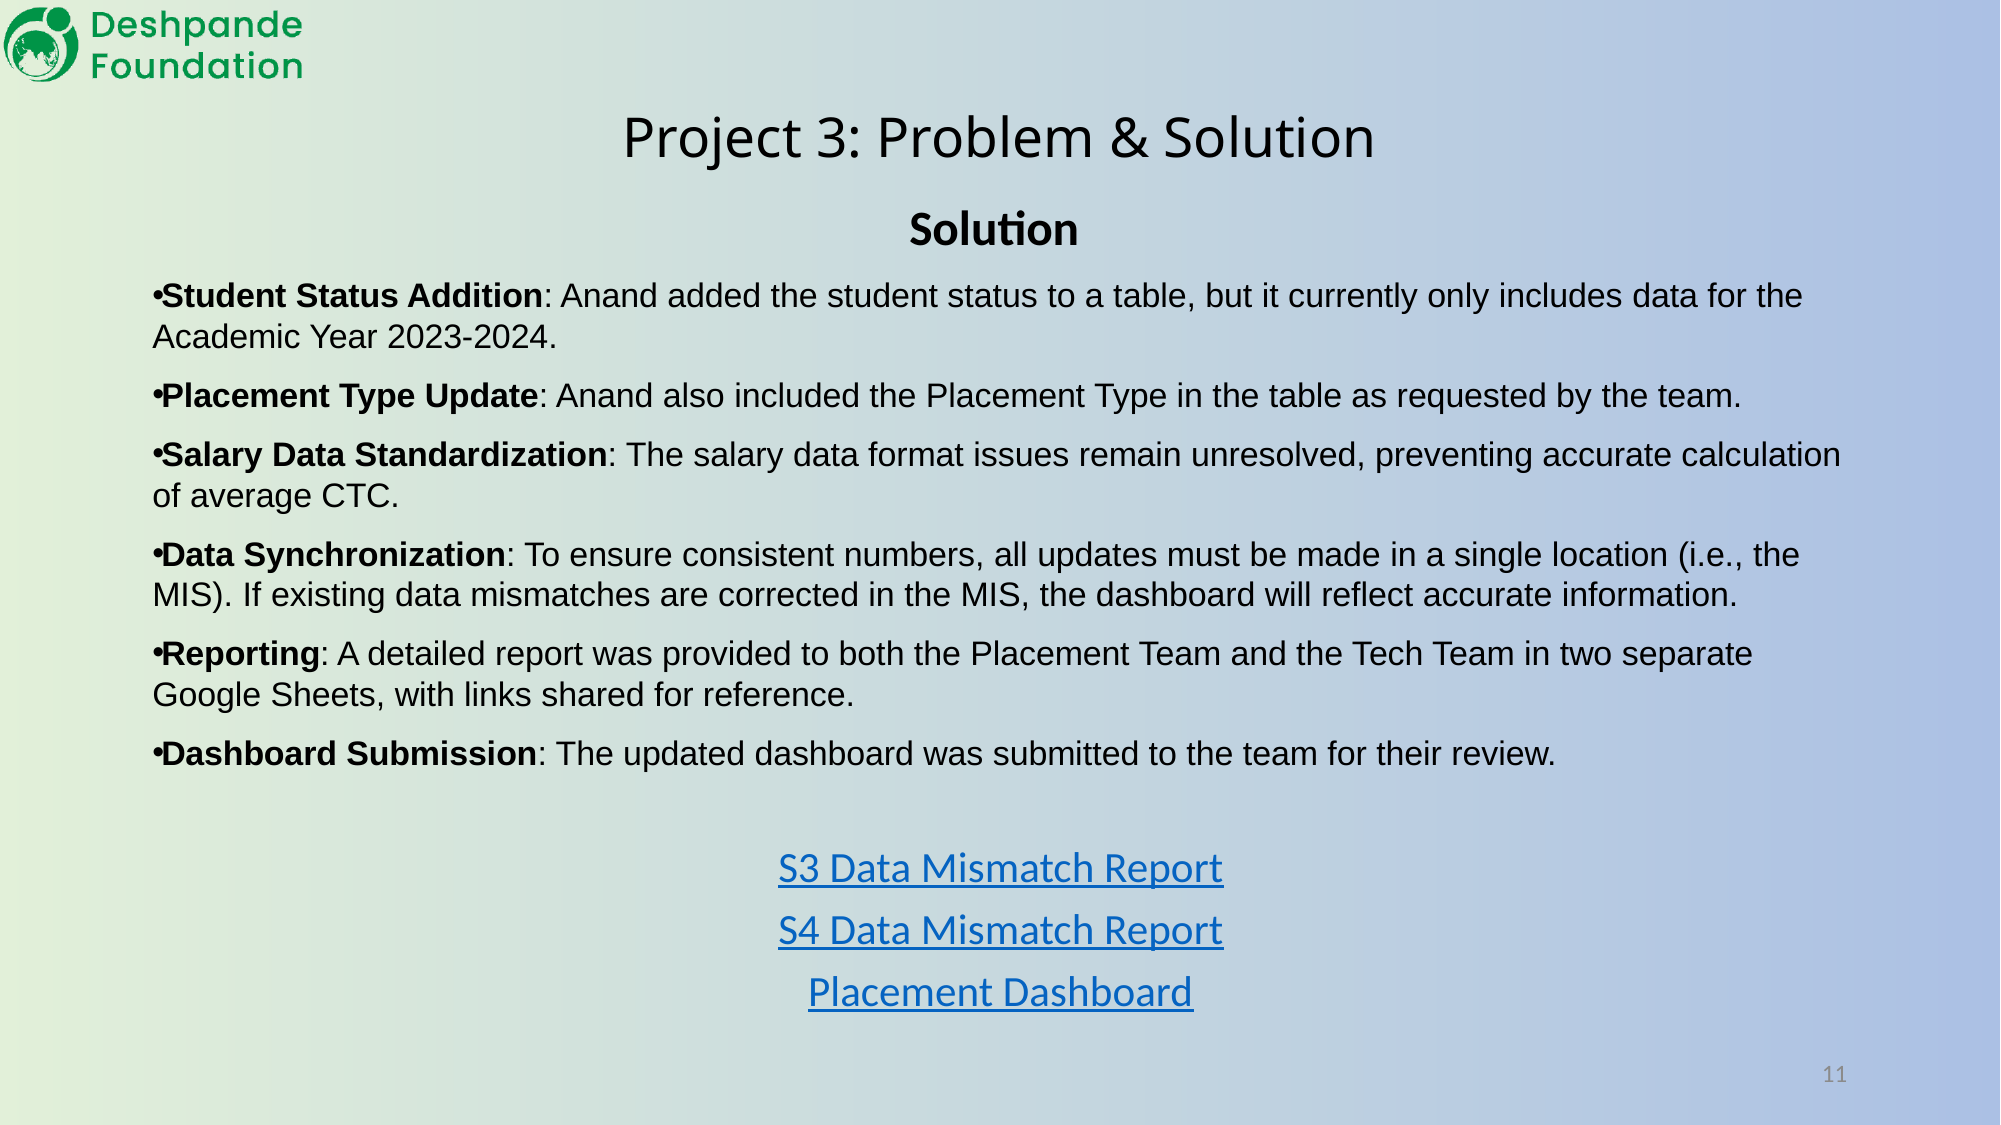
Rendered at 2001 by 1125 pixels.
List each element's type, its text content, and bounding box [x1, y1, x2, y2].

slide_number 11 [1412, 1042, 1863, 1103]
picture [0, 2, 305, 86]
list Solution Student Status Addition: Anand added the student status to a table, but it currently only includes data for the Academic Year 2023-2024. Placement Type Update: Anand also included the Placement Type in the table as requested by the team. Salary Data Standardization: The salary data format issues remain unresolved, preventing accurate calculation of average CTC. Data Synchronization: To ensure consistent numbers, all updates must be made in a single location (i.e., the MIS). If existing data mismatches are corrected in the MIS, the dashboard will reflect accurate information. Reporting: A detailed report was provided to both the Placement Team and the Tech Team in two separate Google Sheets, with links shared for reference. Dashboard Submission: The updated dashboard was submitted to the team for their review. S3 Data Mismatch Report S4 Data Mismatch Report Placement Dashboard [137, 194, 1863, 1043]
title Project 3: Problem & Solution [137, 102, 1863, 177]
